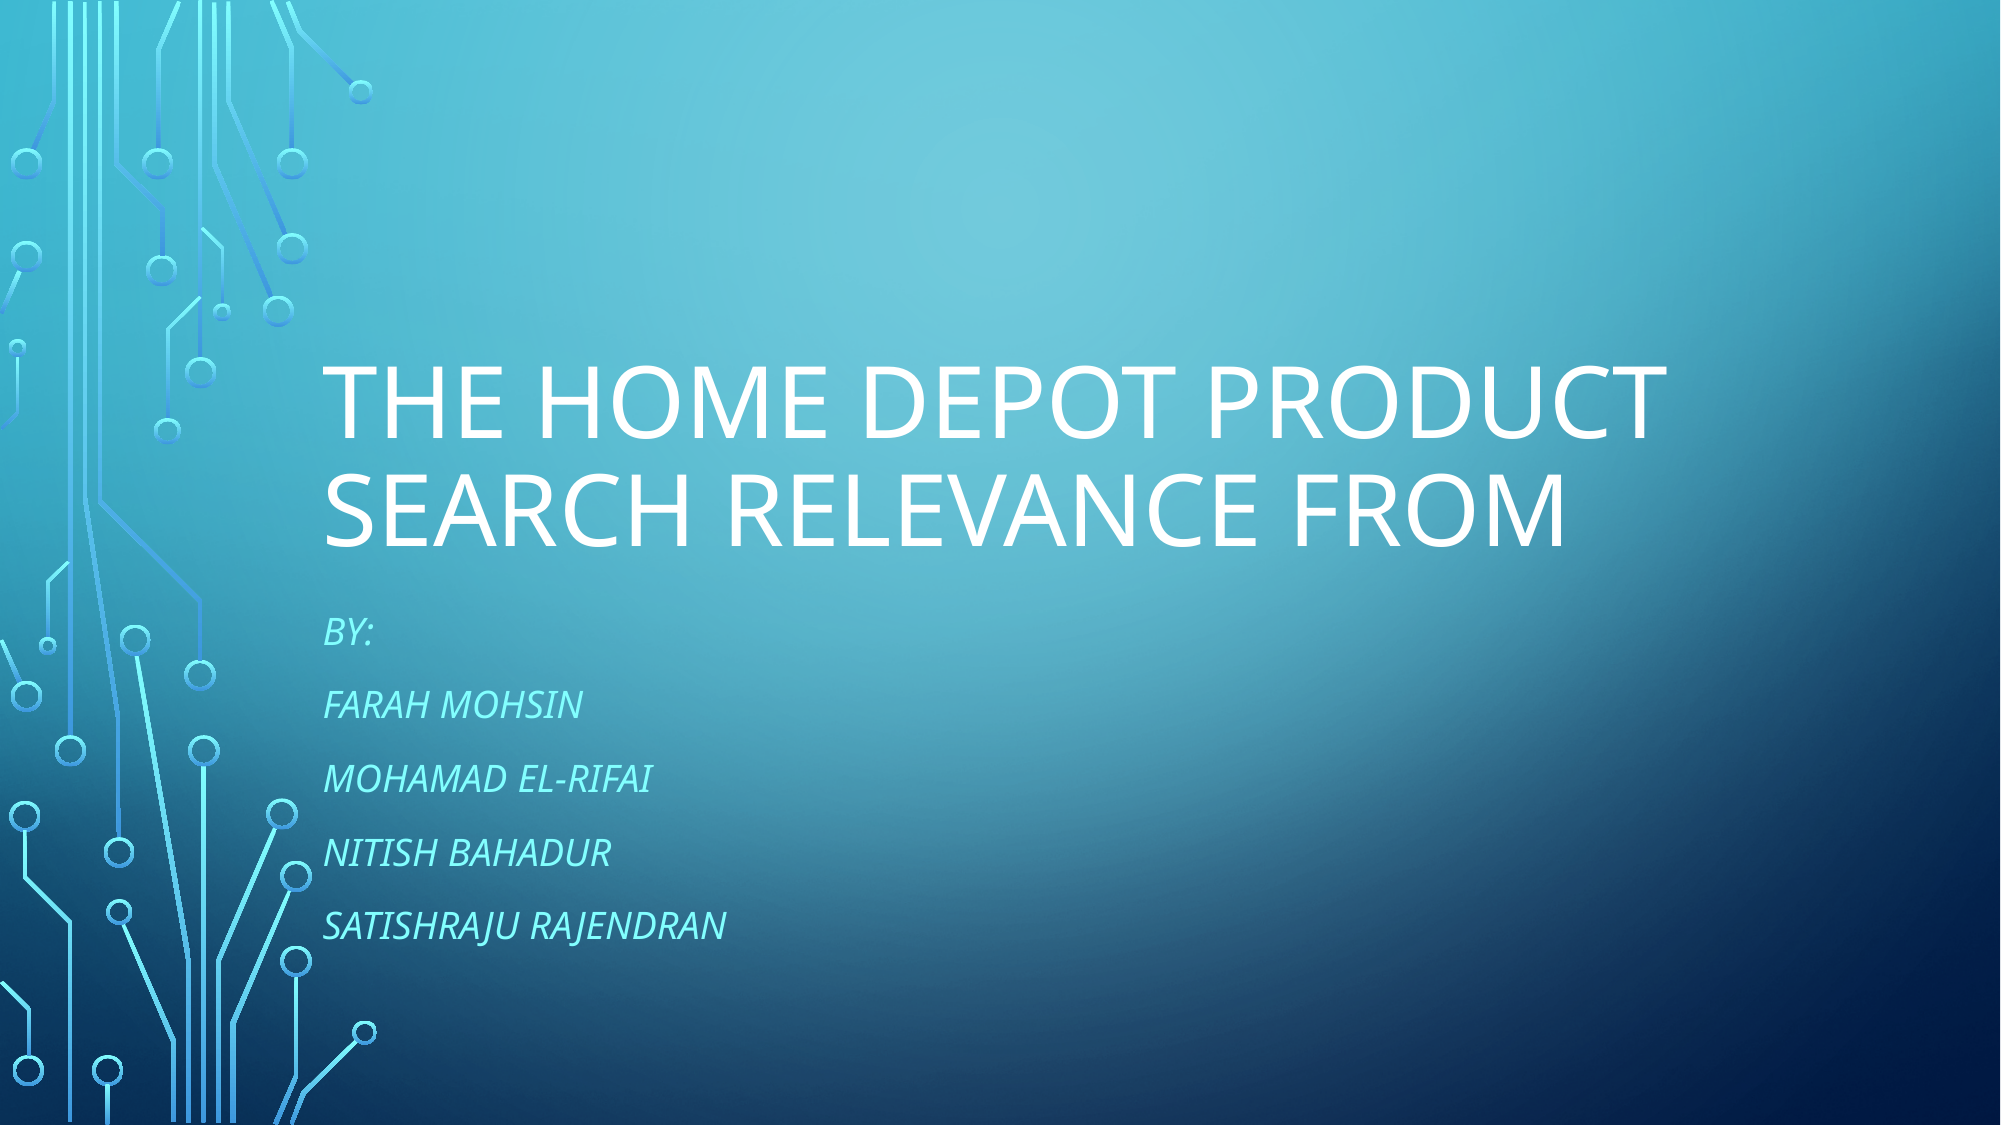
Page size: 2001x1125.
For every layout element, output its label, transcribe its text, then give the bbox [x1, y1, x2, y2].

subtitle BY: Farah mohsin Mohamad El-Rifai Nitish Bahadur Satishraju Rajendran [307, 590, 1878, 956]
title The Home Depot Product Search relevance from [307, 184, 1750, 576]
